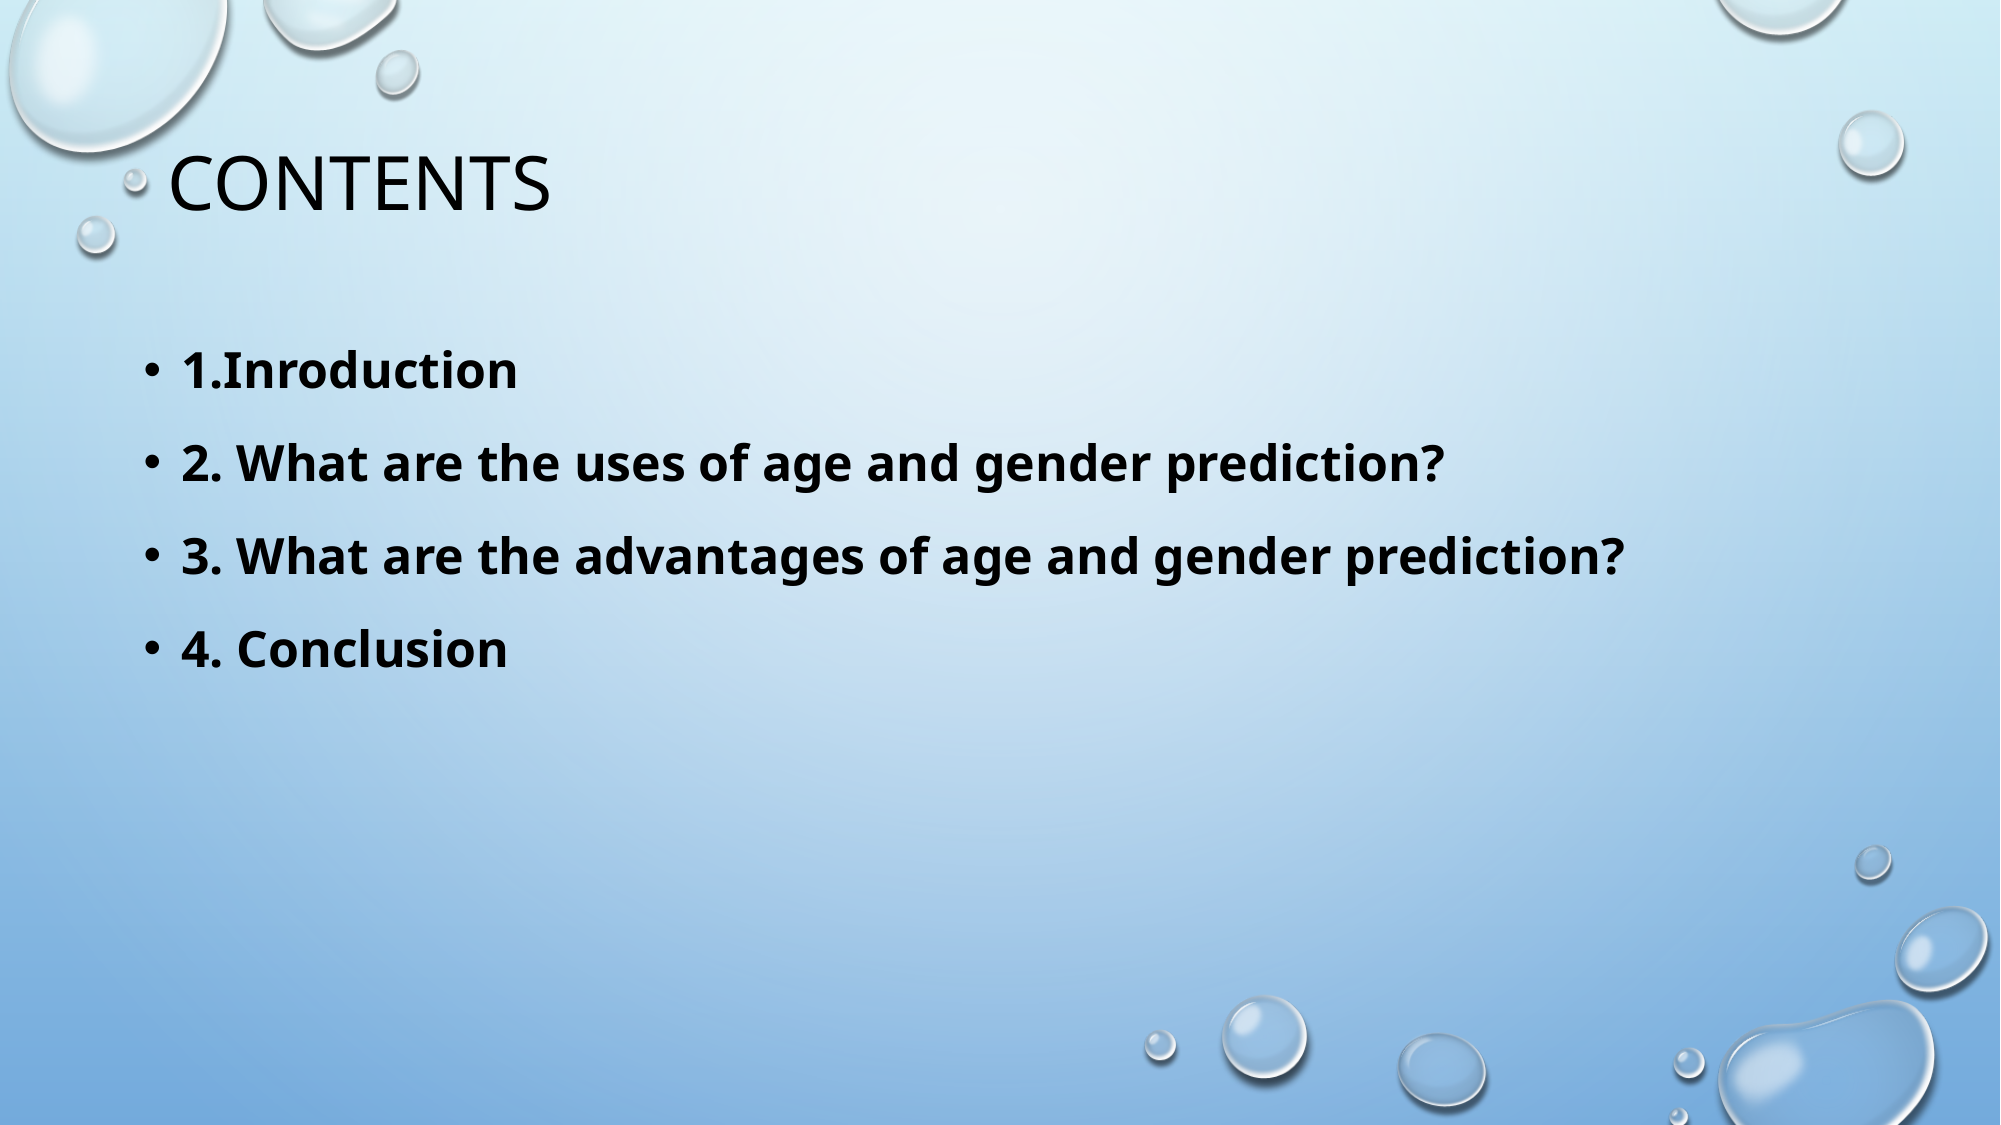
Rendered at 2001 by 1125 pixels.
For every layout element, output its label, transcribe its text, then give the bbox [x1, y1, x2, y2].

list 1.Inroduction 2. What are the uses of age and gender prediction? 3. What are the advantages of age and gender prediction? 4. Conclusion [128, 319, 1829, 882]
title contents [105, 110, 616, 262]
picture [0, 0, 2000, 1125]
